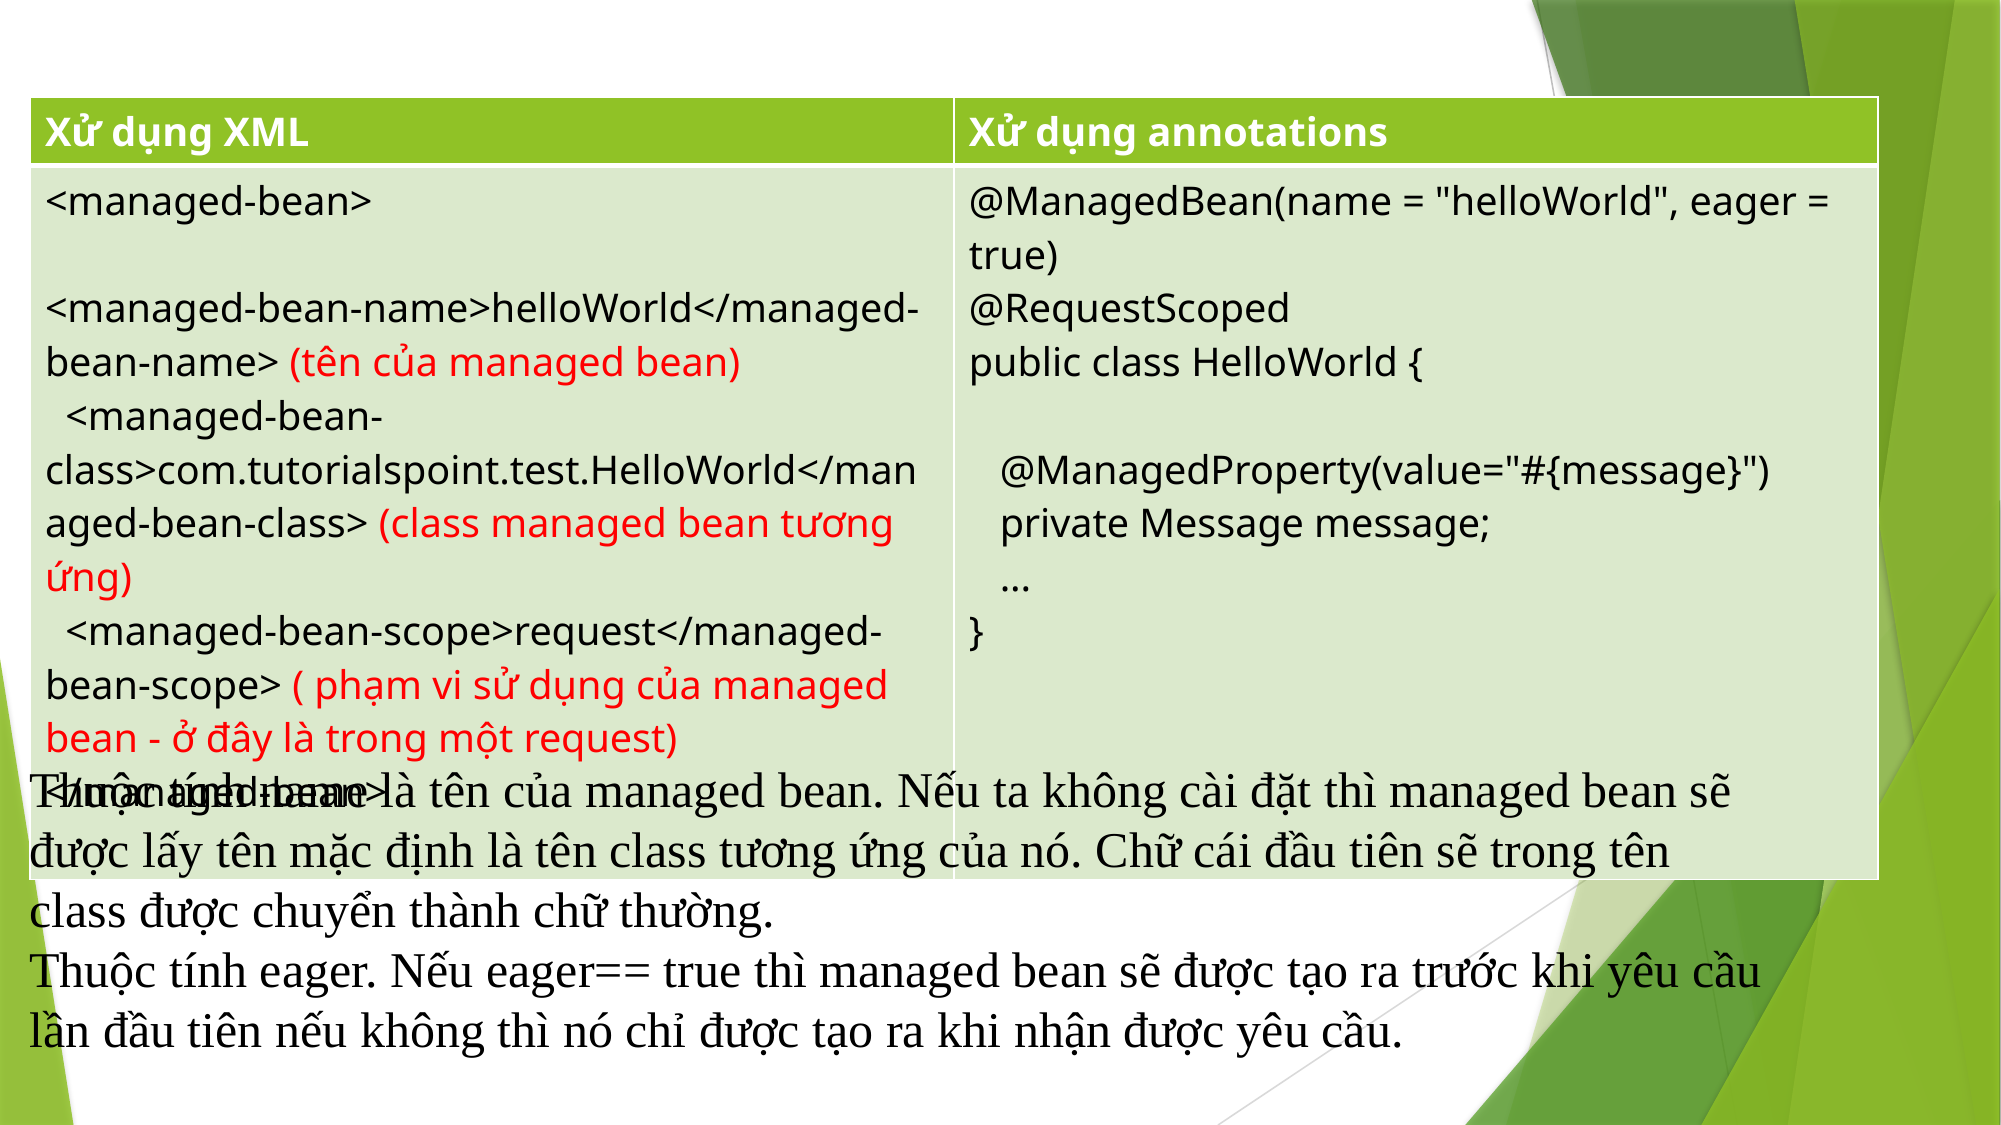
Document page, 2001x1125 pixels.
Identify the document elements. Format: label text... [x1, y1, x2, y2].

text_box Thuộc tính name là tên của managed bean. Nếu ta không cài đặt thì managed bean sẽ được lấy tên mặc định là tên class tương ứng của nó. Chữ cái đầu tiên sẽ trong tên class được chuyển thành chữ thường. Thuộc tính eager. Nếu eager== true thì managed bean sẽ được tạo ra trước khi yêu cầu lần đầu tiên nếu không thì nó chỉ được tạo ra khi nhận được yêu cầu. [14, 749, 1794, 1125]
table_header Xử dụng XML [31, 98, 953, 163]
table_cell <managed-bean> <managed-bean-name>helloWorld</managed-bean-name> (tên của managed bean) <managed-bean-class>com.tutorialspoint.test.HelloWorld</managed-bean-class> (class managed bean tương ứng) <managed-bean-scope>request</managed-bean-scope> ( phạm vi sử dụng của managed bean - ở đây là trong một request) </managed-bean> [31, 168, 953, 749]
table_cell @ManagedBean(name = "helloWorld", eager = true) @RequestScoped public class HelloWorld { @ManagedProperty(value="#{message}") private Message message; ... } [955, 168, 1877, 879]
table_header Xử dụng annotations [955, 98, 1877, 163]
